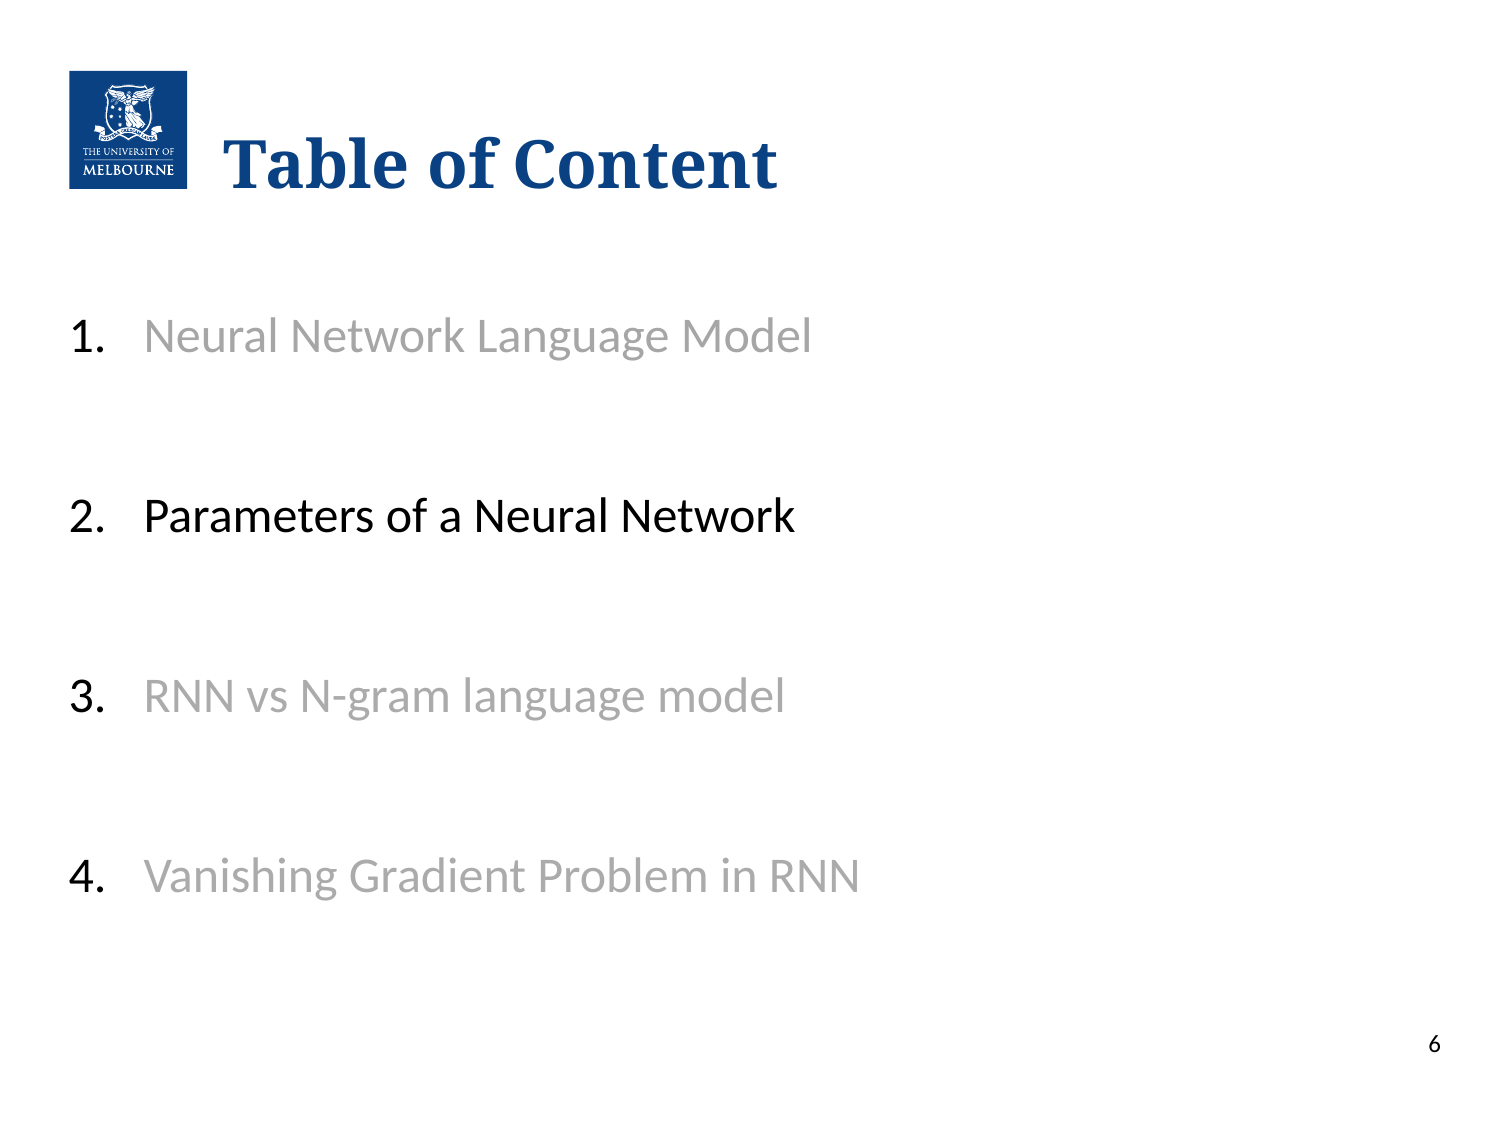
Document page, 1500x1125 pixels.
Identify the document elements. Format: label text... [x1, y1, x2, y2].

list Neural Network Language Model Parameters of a Neural Network RNN vs N-gram language model Vanishing Gradient Problem in RNN [53, 294, 1443, 1013]
title Table of Content [208, 64, 1443, 211]
slide_number 6 [1348, 1012, 1442, 1073]
